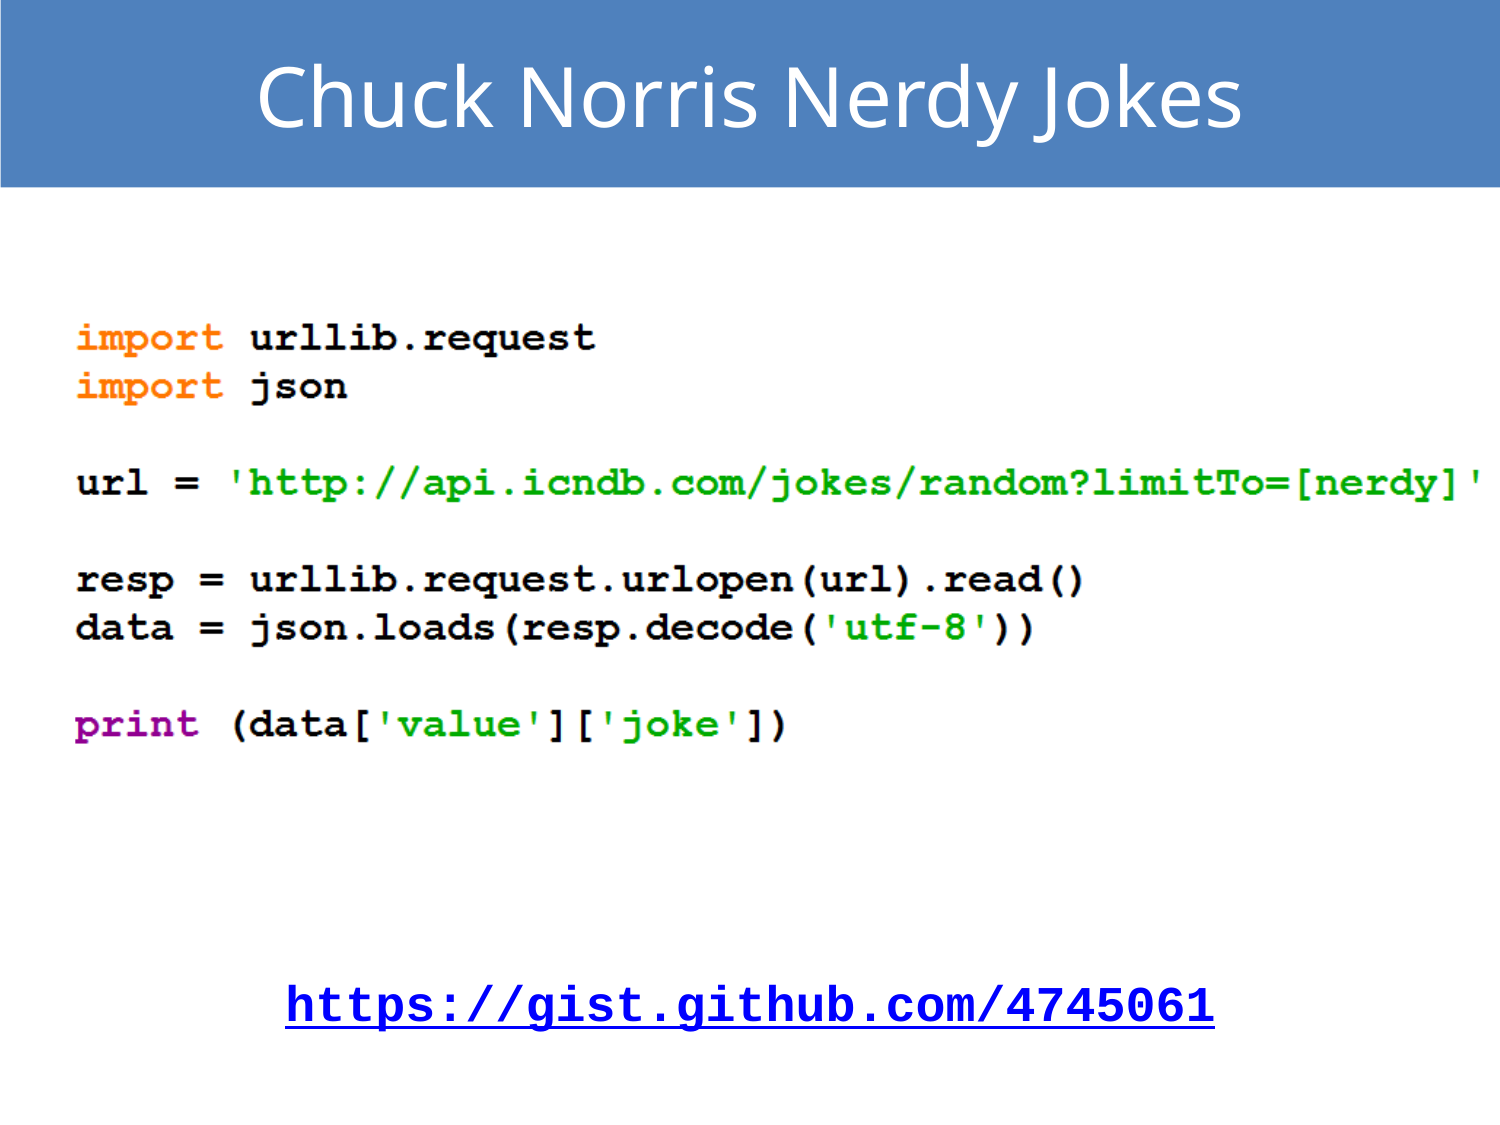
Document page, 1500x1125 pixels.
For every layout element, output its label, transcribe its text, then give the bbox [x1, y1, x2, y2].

text_box https://gist.github.com/4745061 [74, 964, 1427, 1039]
picture [74, 315, 1500, 776]
text_box Chuck Norris Nerdy Jokes [0, 0, 1500, 188]
